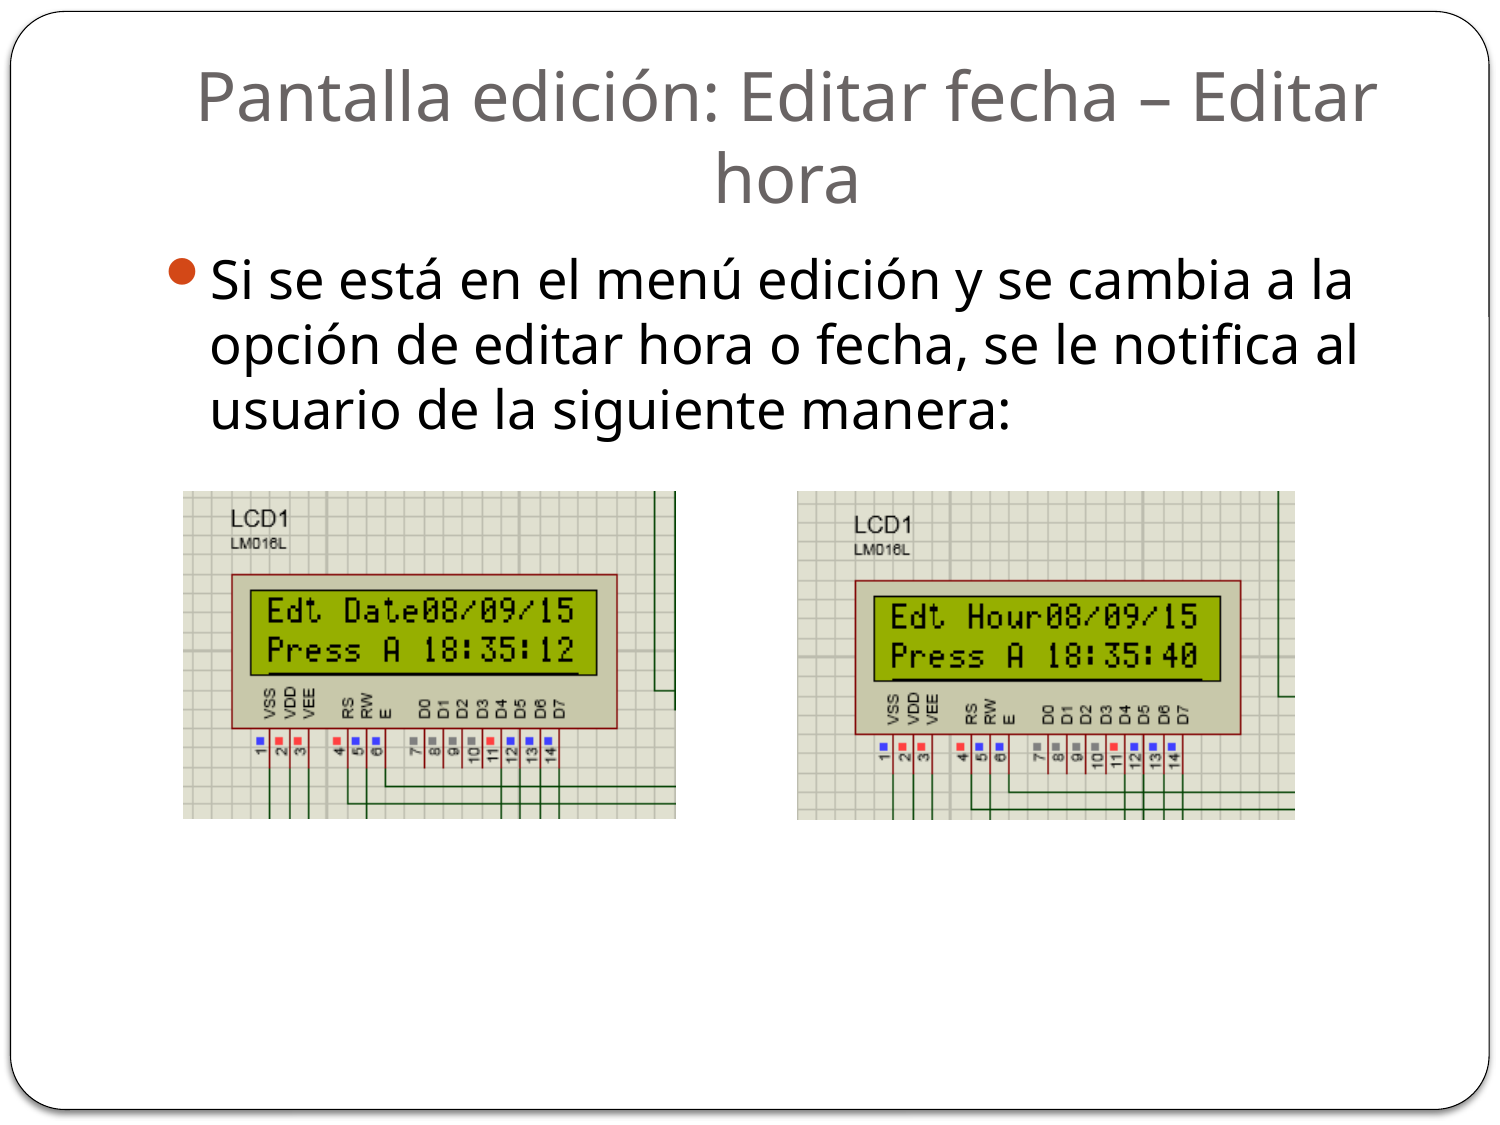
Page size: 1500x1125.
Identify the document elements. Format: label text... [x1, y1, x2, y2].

list Si se está en el menú edición y se cambia a la opción de editar hora o fecha, se le notifica al usuario de la siguiente manera: [150, 237, 1425, 988]
picture [796, 491, 1295, 821]
picture [182, 491, 676, 819]
title Pantalla edición: Editar fecha – Editar hora [150, 45, 1425, 233]
